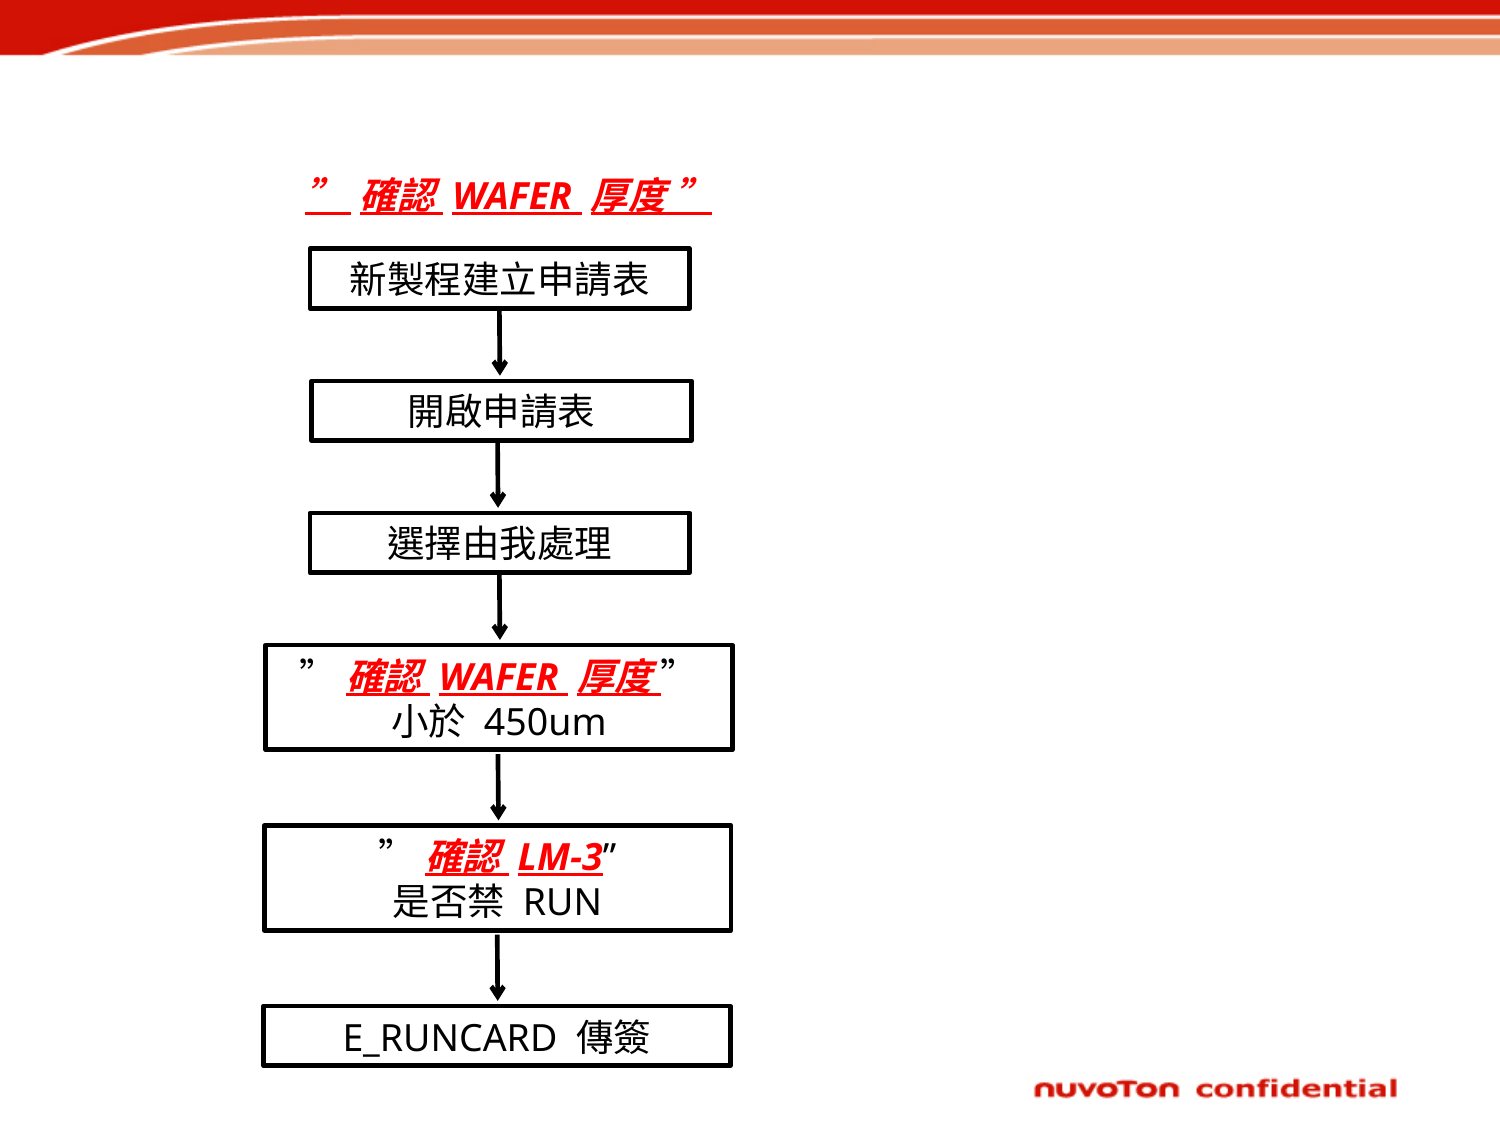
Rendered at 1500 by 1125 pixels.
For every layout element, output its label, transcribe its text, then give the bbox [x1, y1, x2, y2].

text_box 開啟申請表 [311, 380, 692, 441]
text_box 選擇由我處理 [309, 513, 690, 573]
text_box 新製程建立申請表 [309, 248, 690, 309]
text_box ”確認 WAFER 厚度 ” 小於 450um [265, 645, 733, 750]
picture [0, 0, 1500, 1125]
text_box E_RUNCARD 傳簽 [263, 1006, 731, 1066]
text_box ”確認 LM-3” 是否禁 RUN [264, 825, 731, 931]
text_box ” 確認 WAFER 厚度 ” [168, 164, 849, 224]
